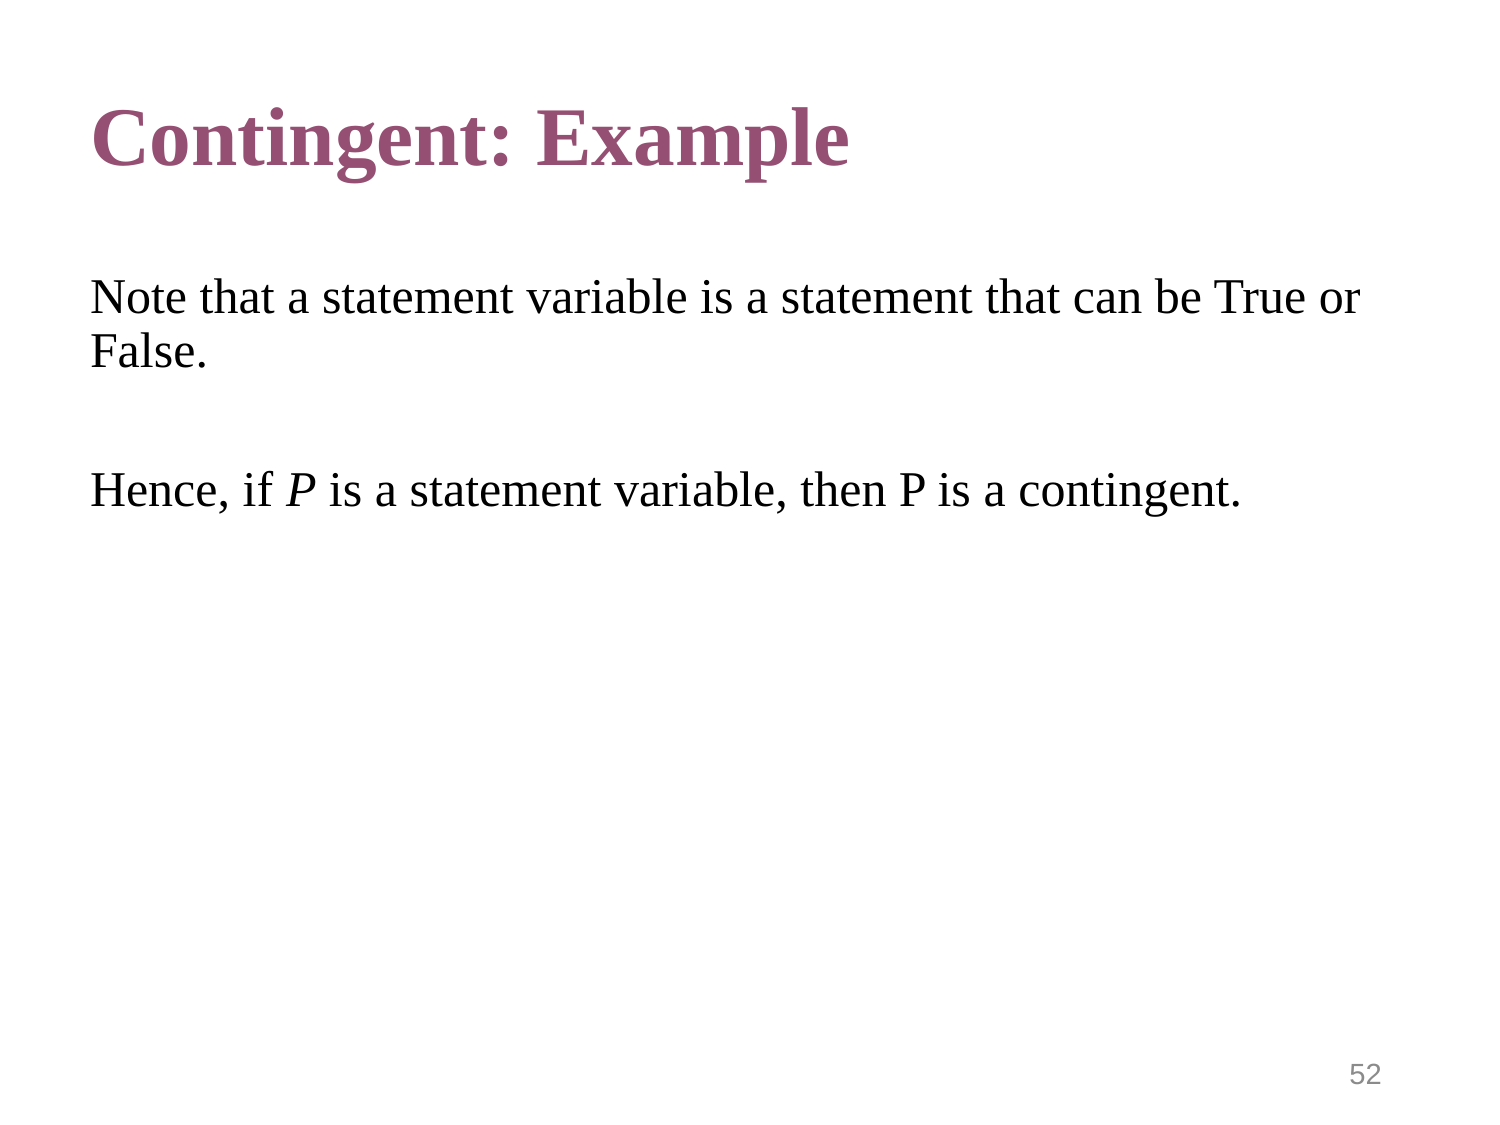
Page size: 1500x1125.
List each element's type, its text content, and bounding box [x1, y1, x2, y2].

title Contingent: Example [75, 45, 1425, 233]
list Note that a statement variable is a statement that can be True or False. Hence, if P is a statement variable, then P is a contingent. [75, 262, 1421, 1005]
slide_number 52 [1059, 1042, 1397, 1103]
